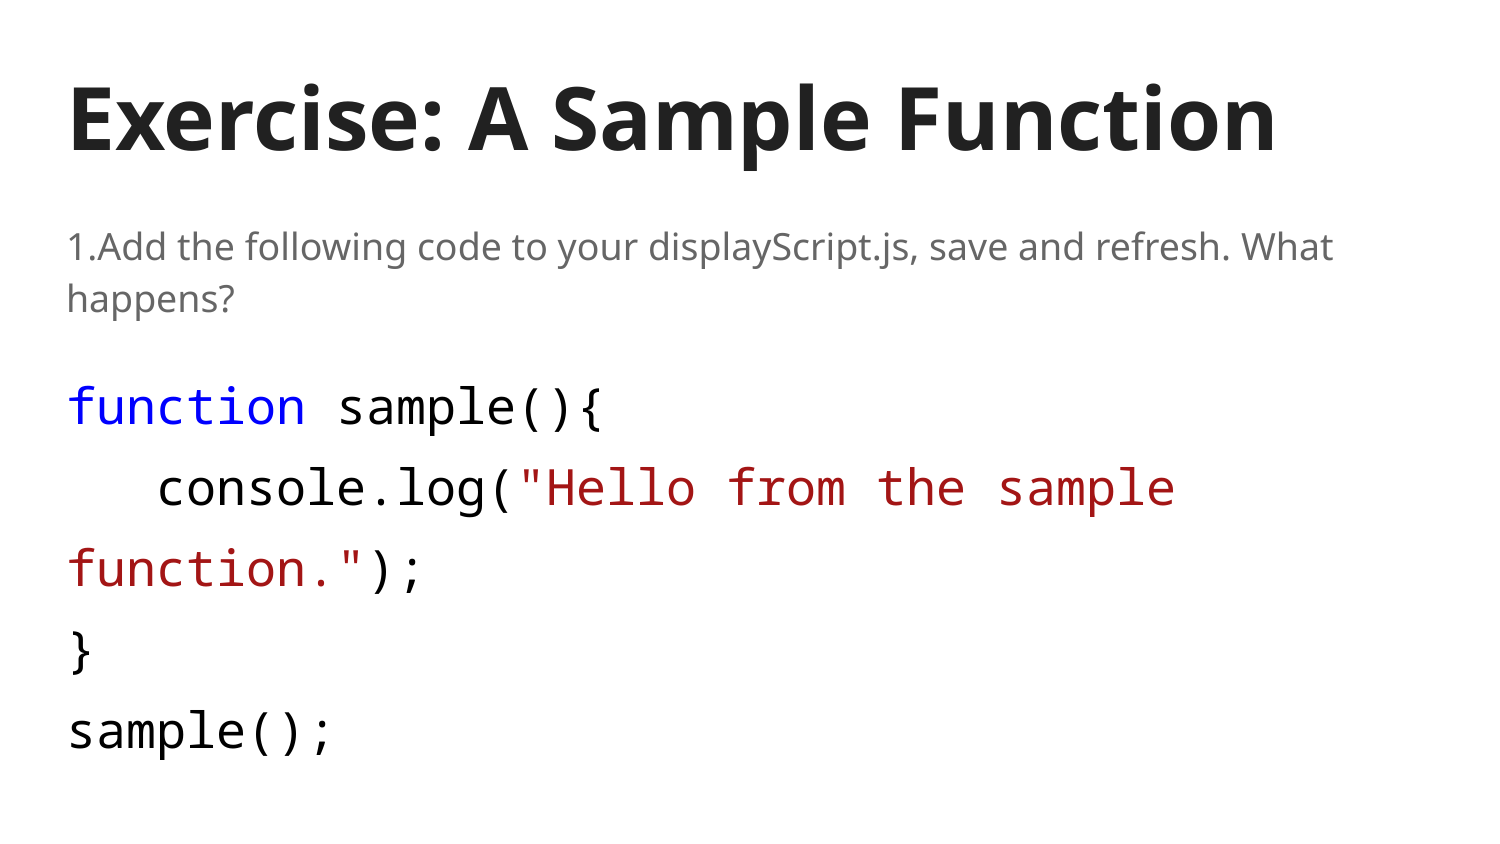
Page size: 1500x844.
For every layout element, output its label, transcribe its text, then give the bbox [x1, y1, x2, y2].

list 1.Add the following code to your displayScript.js, save and refresh. What happens? function sample(){ console.log("Hello from the sample function."); } sample(); [51, 201, 1449, 750]
title Exercise: A Sample Function [51, 48, 1449, 180]
